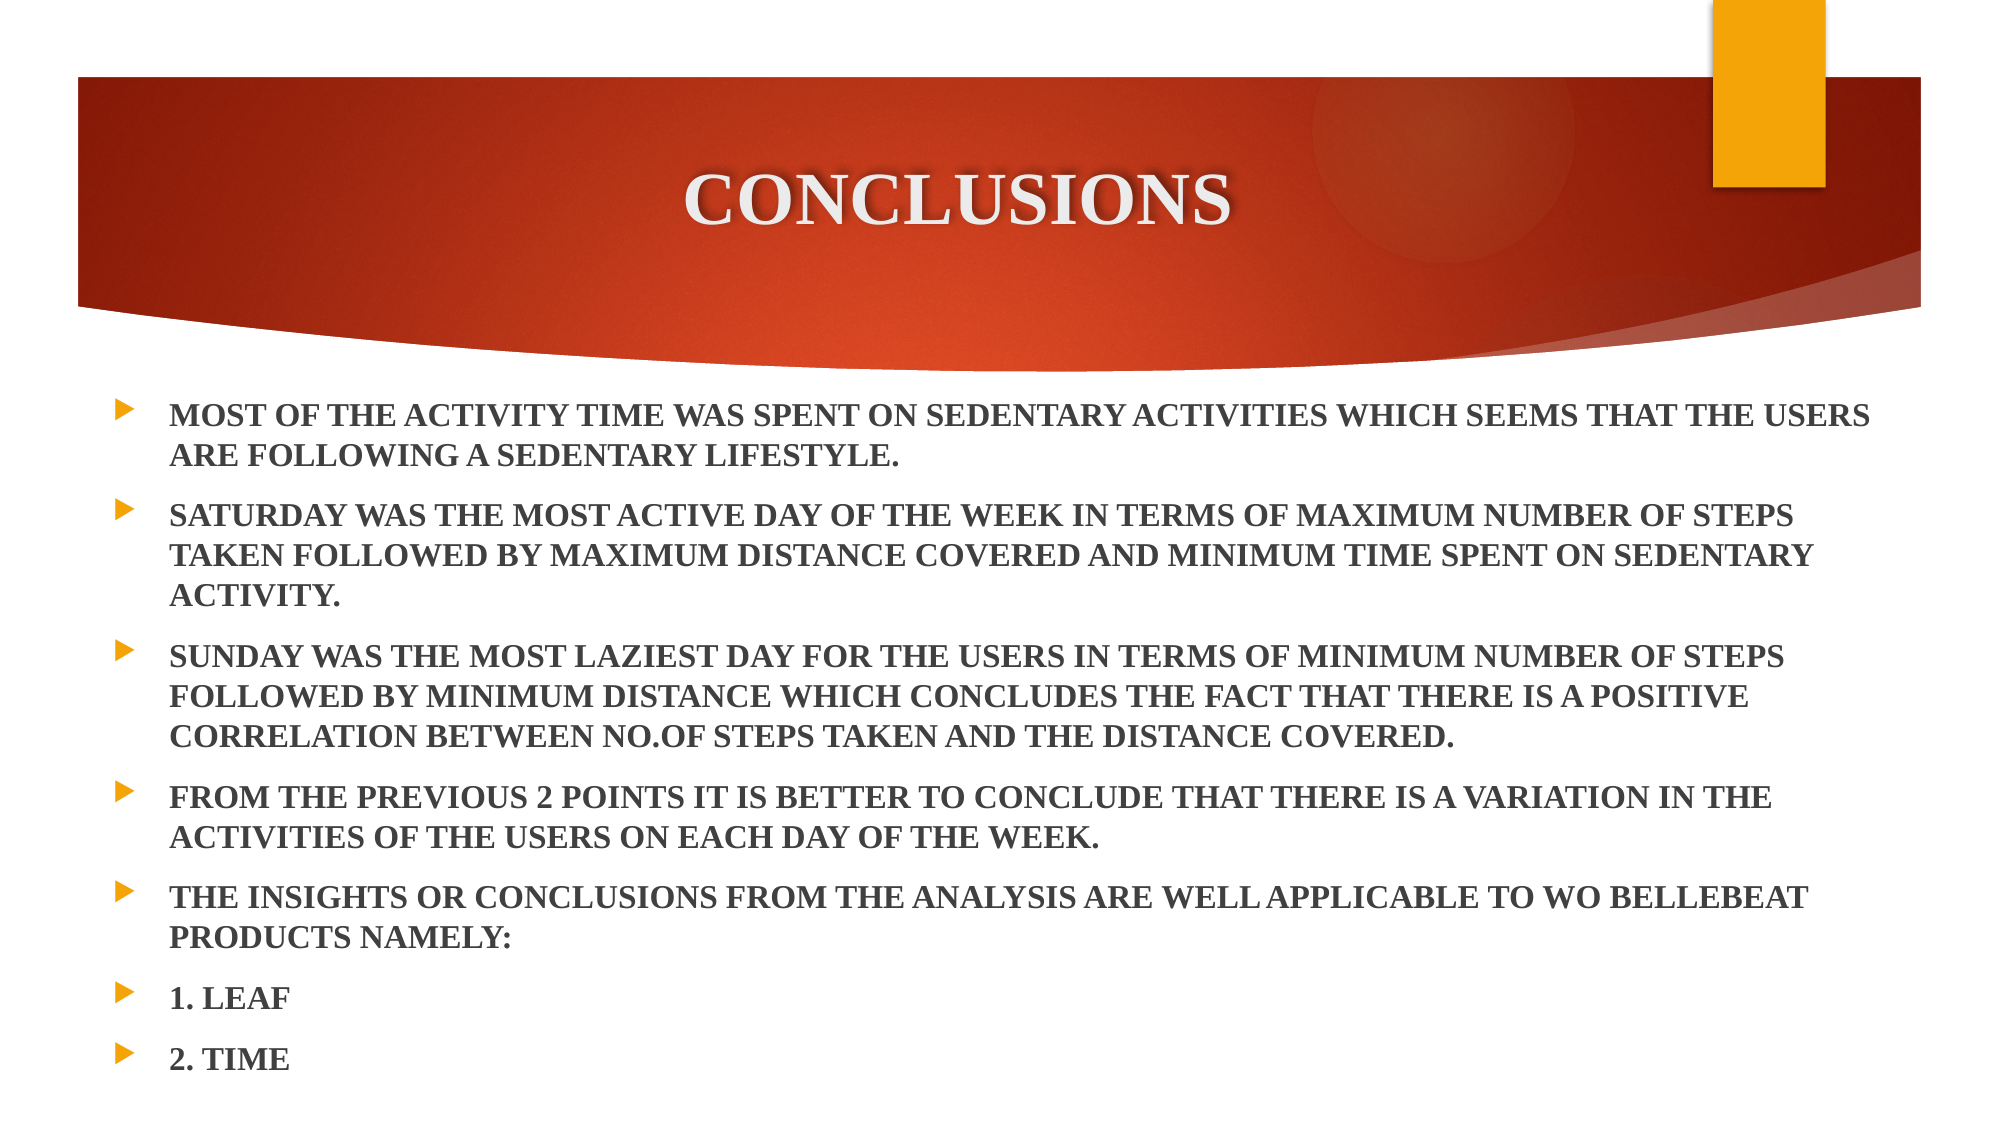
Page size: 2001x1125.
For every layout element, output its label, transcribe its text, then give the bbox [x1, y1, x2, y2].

list MOST OF THE ACTIVITY TIME WAS SPENT ON SEDENTARY ACTIVITIES WHICH SEEMS THAT THE USERS ARE FOLLOWING A SEDENTARY LIFESTYLE. SATURDAY WAS THE MOST ACTIVE DAY OF THE WEEK IN TERMS OF MAXIMUM NUMBER OF STEPS TAKEN FOLLOWED BY MAXIMUM DISTANCE COVERED AND MINIMUM TIME SPENT ON SEDENTARY ACTIVITY. SUNDAY WAS THE MOST LAZIEST DAY FOR THE USERS IN TERMS OF MINIMUM NUMBER OF STEPS FOLLOWED BY MINIMUM DISTANCE WHICH CONCLUDES THE FACT THAT THERE IS A POSITIVE CORRELATION BETWEEN NO.OF STEPS TAKEN AND THE DISTANCE COVERED. FROM THE PREVIOUS 2 POINTS IT IS BETTER TO CONCLUDE THAT THERE IS A VARIATION IN THE ACTIVITIES OF THE USERS ON EACH DAY OF THE WEEK. THE INSIGHTS OR CONCLUSIONS FROM THE ANALYSIS ARE WELL APPLICABLE TO WO BELLEBEAT PRODUCTS NAMELY: 1. LEAF 2. TIME [97, 385, 1911, 1092]
title CONCLUSIONS [189, 85, 1708, 305]
